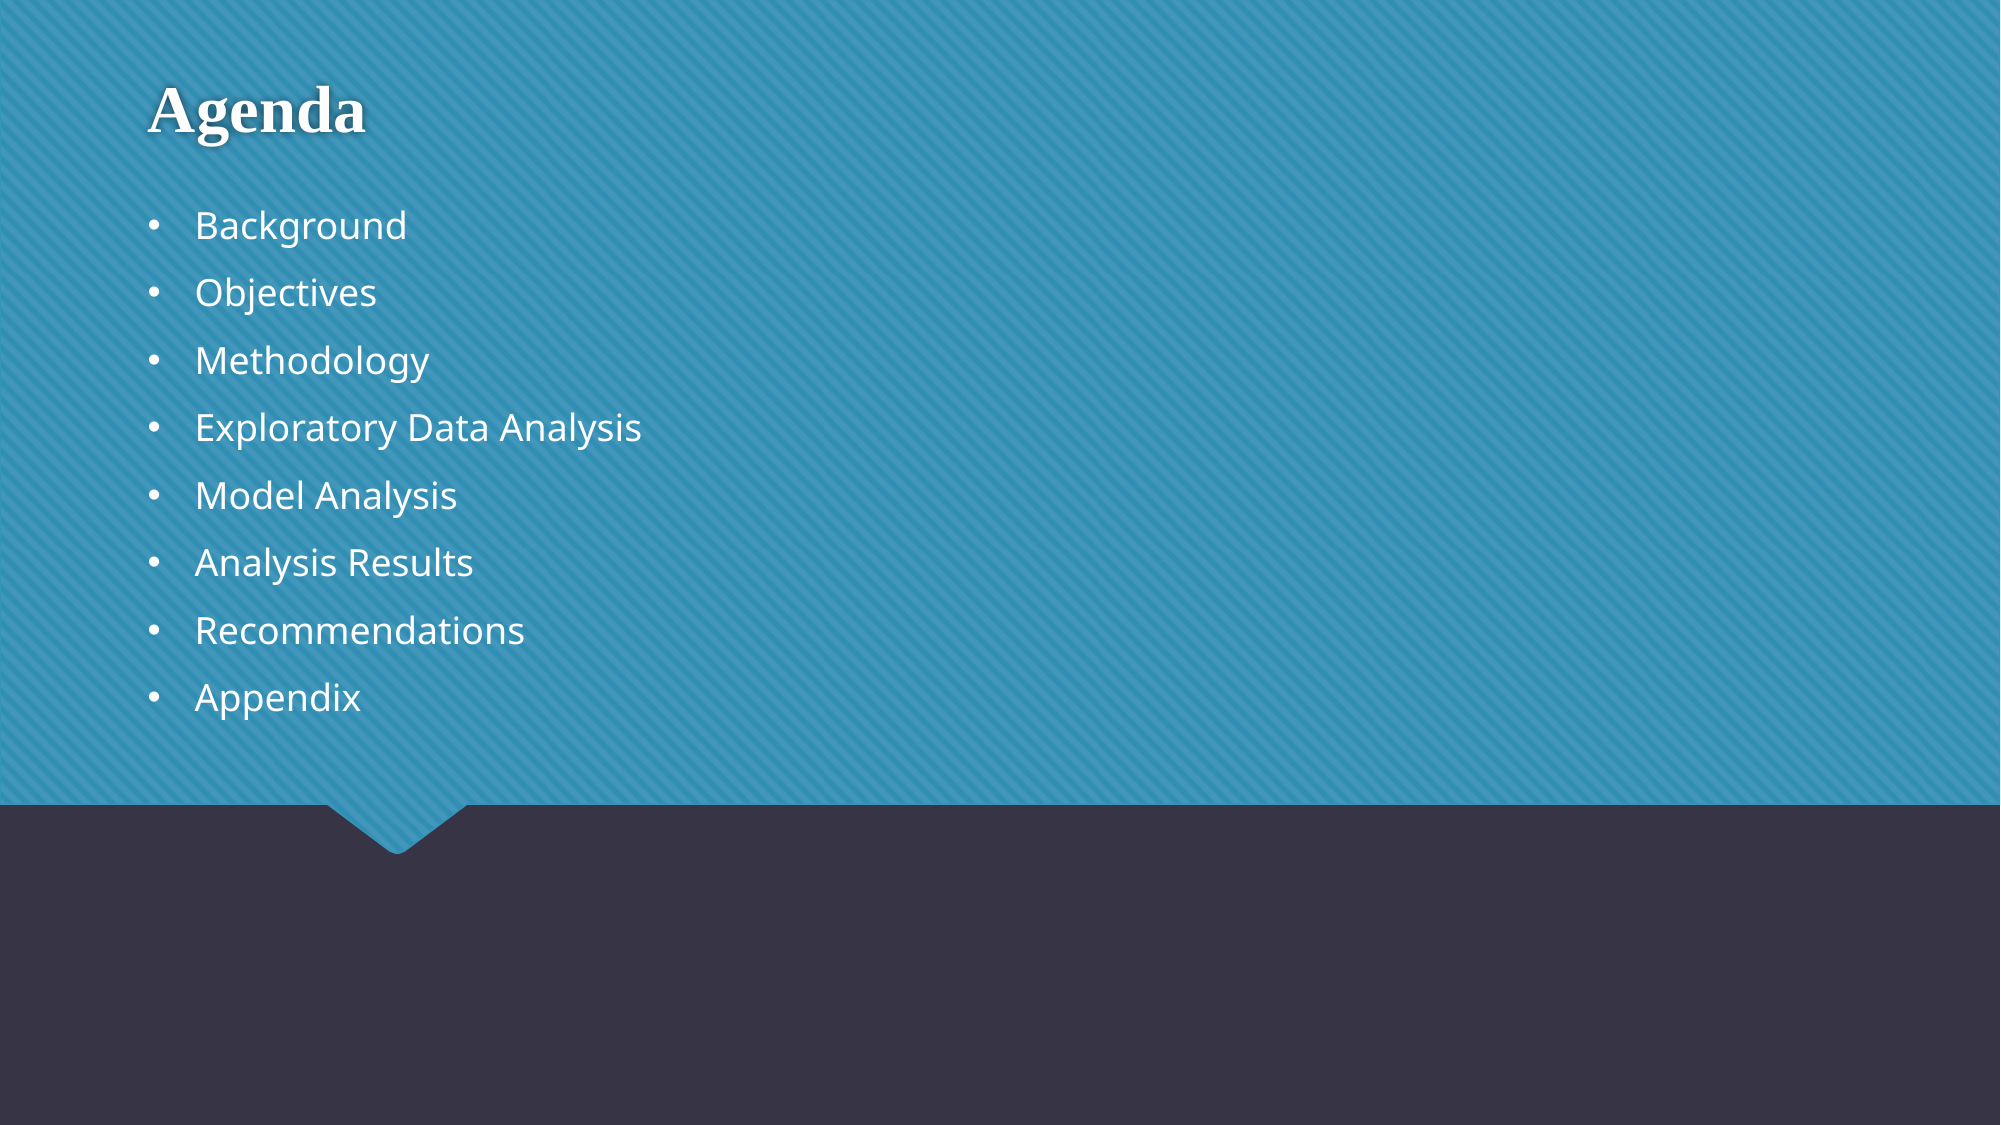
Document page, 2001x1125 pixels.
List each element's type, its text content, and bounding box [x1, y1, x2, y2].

text_box Background Objectives Methodology Exploratory Data Analysis Model Analysis Analysis Results Recommendations Appendix [132, 171, 2000, 727]
title Agenda [132, 68, 742, 153]
